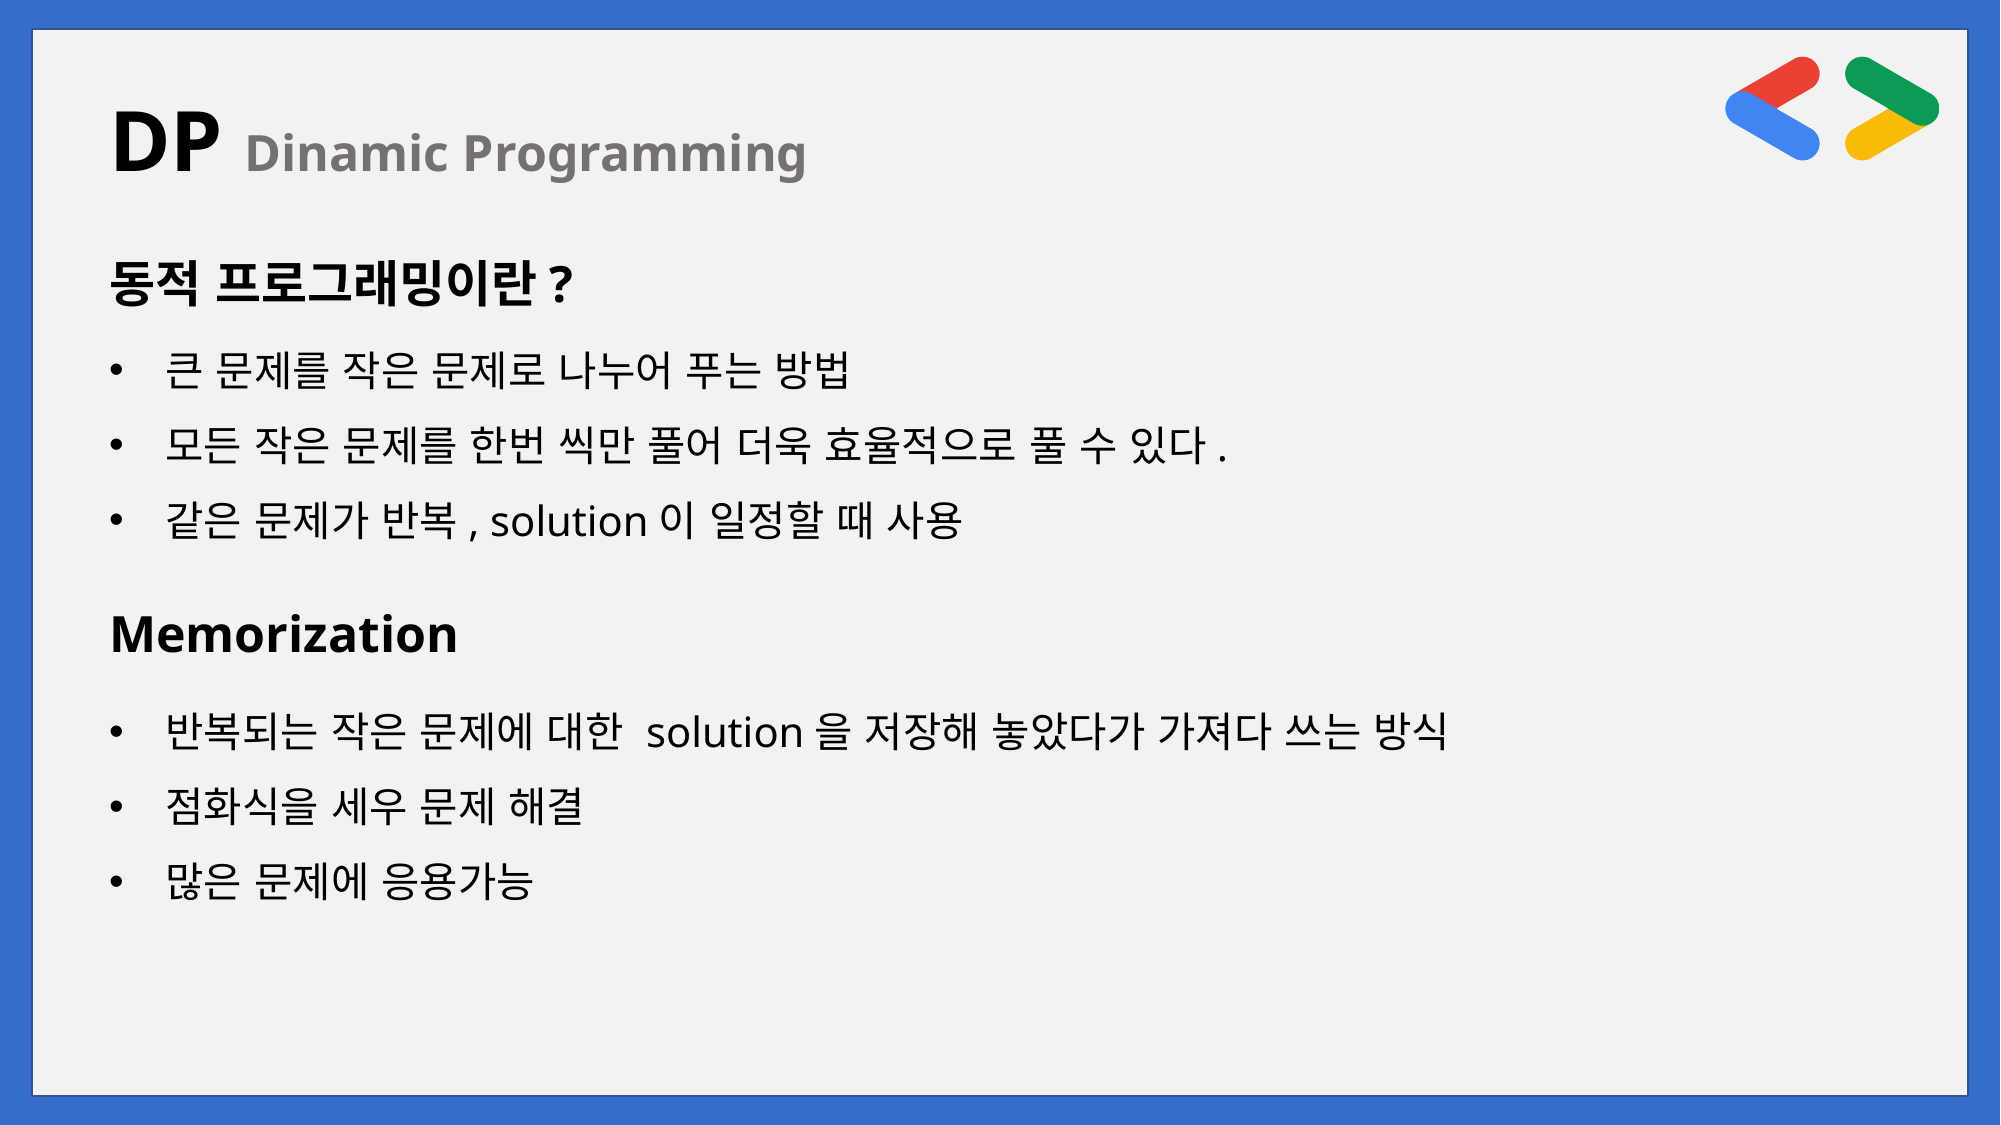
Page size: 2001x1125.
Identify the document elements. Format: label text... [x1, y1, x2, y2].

text_box 반복되는 작은 문제에 대한 solution을 저장해 놓았다가 가져다 쓰는 방식 점화식을 세우 문제 해결 많은 문제에 응용가능 [94, 673, 1780, 914]
text_box 큰 문제를 작은 문제로 나누어 푸는 방법 모든 작은 문제를 한번 씩만 풀어 더욱 효율적으로 풀 수 있다. 같은 문제가 반복, solution이 일정할 때 사용 [94, 320, 1780, 553]
text_box DP Dinamic Programming [94, 69, 1744, 198]
text_box 동적 프로그래밍이란? [94, 215, 1780, 320]
picture [1725, 1, 1939, 216]
text_box [77, 68, 688, 186]
text_box Memorization [94, 565, 1780, 671]
